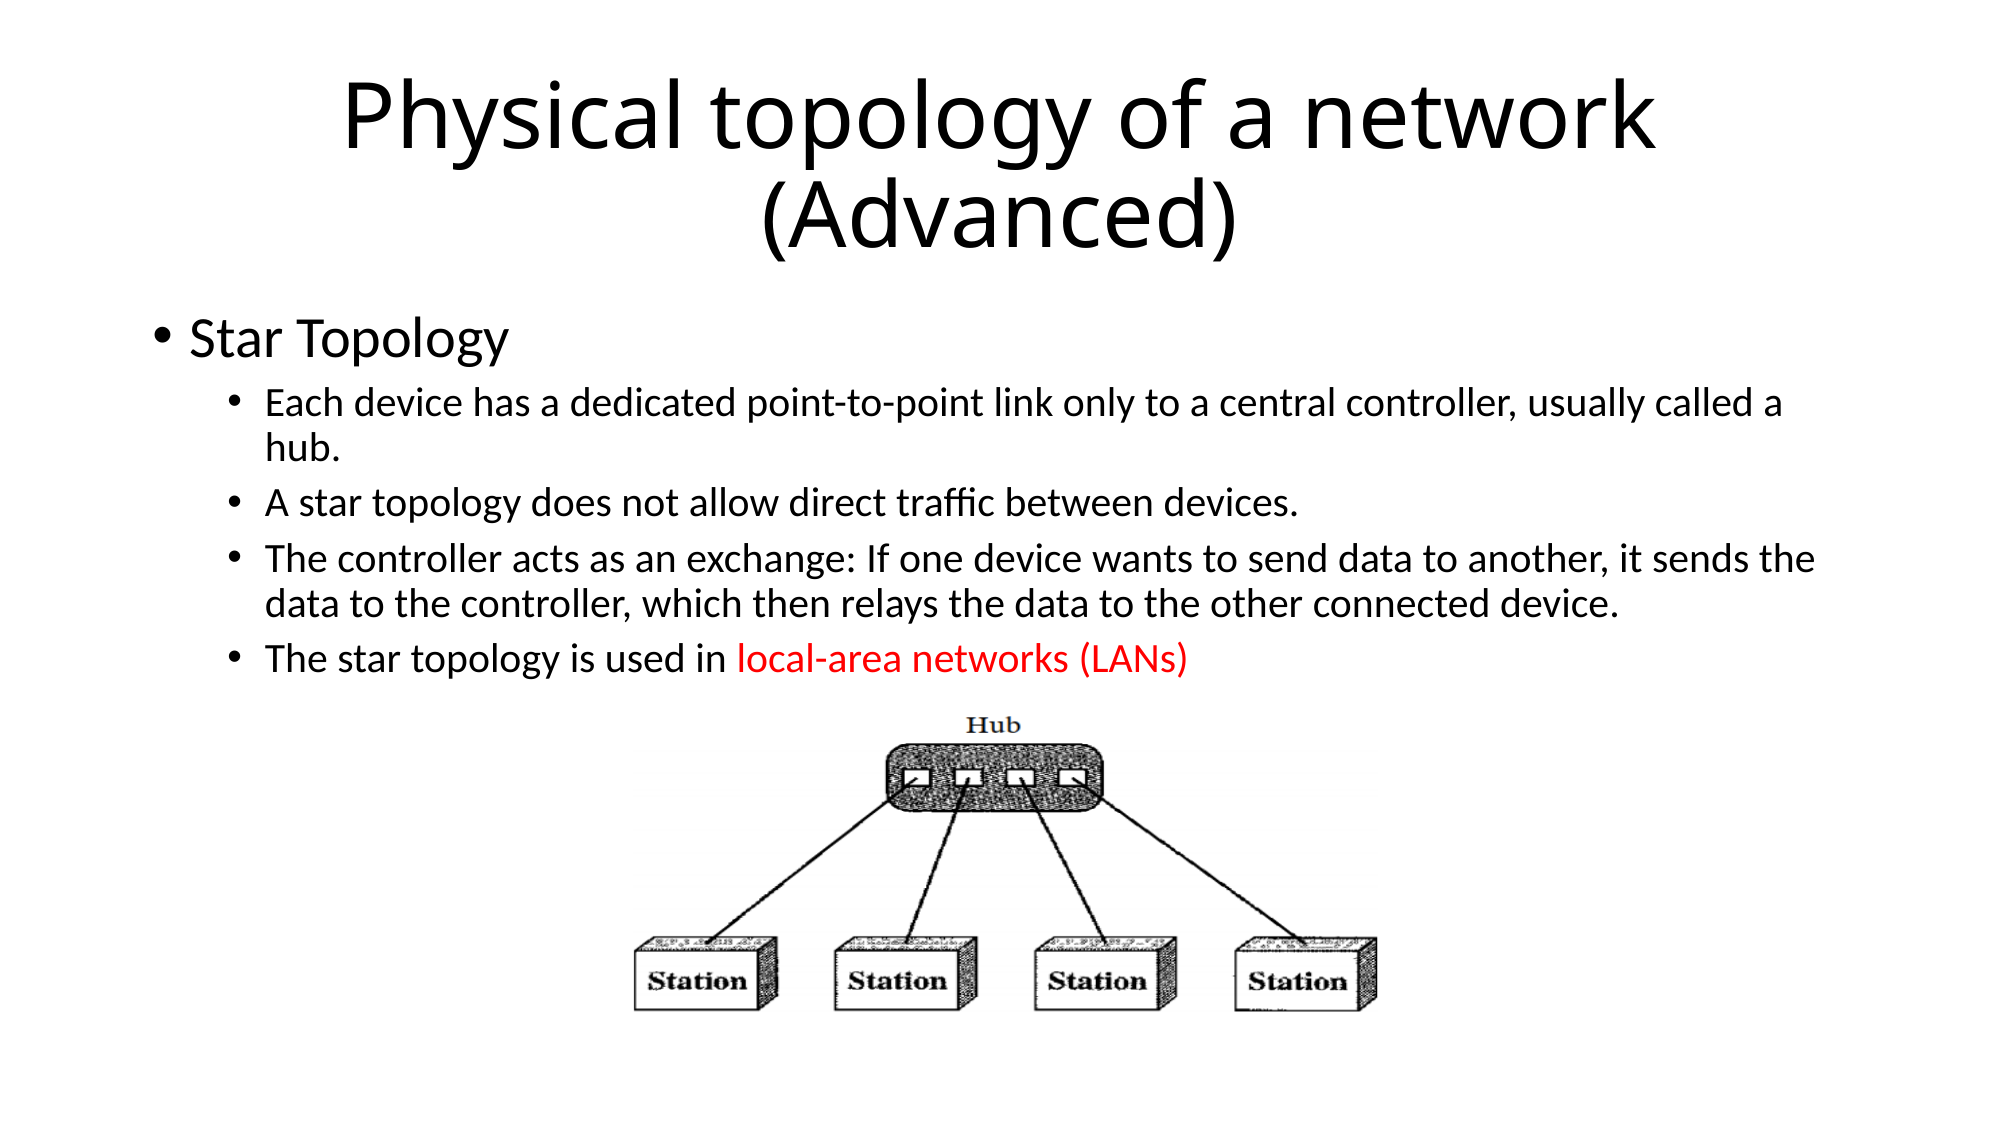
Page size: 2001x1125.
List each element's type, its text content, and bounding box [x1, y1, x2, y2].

picture [610, 704, 1411, 1030]
title Physical topology of a network (Advanced) [137, 59, 1863, 278]
list Star Topology Each device has a dedicated point-to-point link only to a central controller, usually called a hub. A star topology does not allow direct traffic between devices. The controller acts as an exchange: If one device wants to send data to another, it sends the data to the controller, which then relays the data to the other connected device. The star topology is used in local-area networks (LANs) [137, 299, 1863, 1014]
